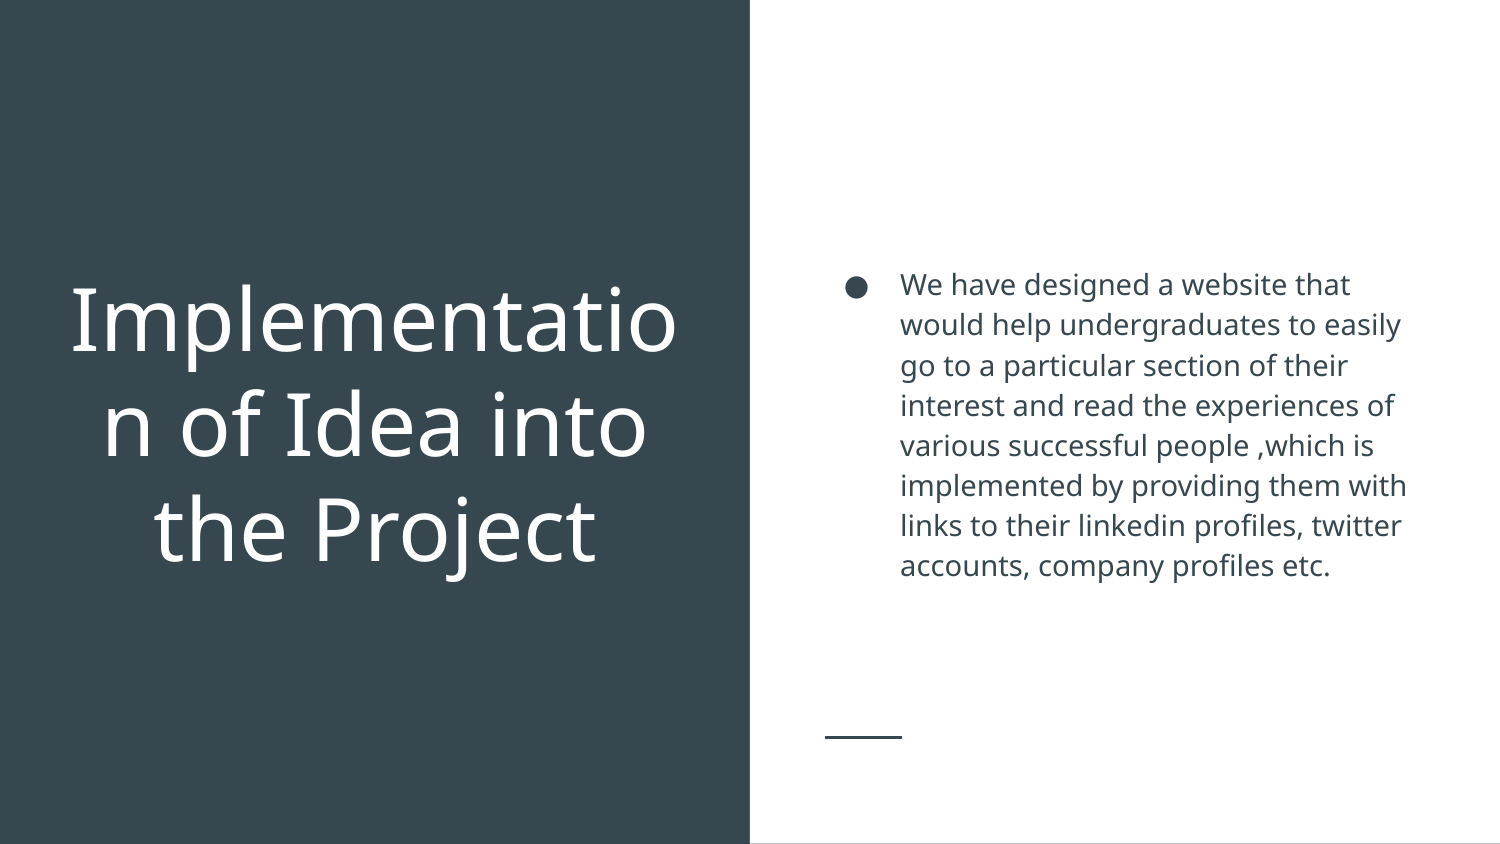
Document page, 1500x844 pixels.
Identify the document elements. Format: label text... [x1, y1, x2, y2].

list We have designed a website that would help undergraduates to easily go to a particular section of their interest and read the experiences of various successful people ,which is implemented by providing them with links to their linkedin profiles, twitter accounts, company profiles etc. [810, 118, 1440, 725]
title Implementation of Idea into the Project [43, 284, 708, 560]
